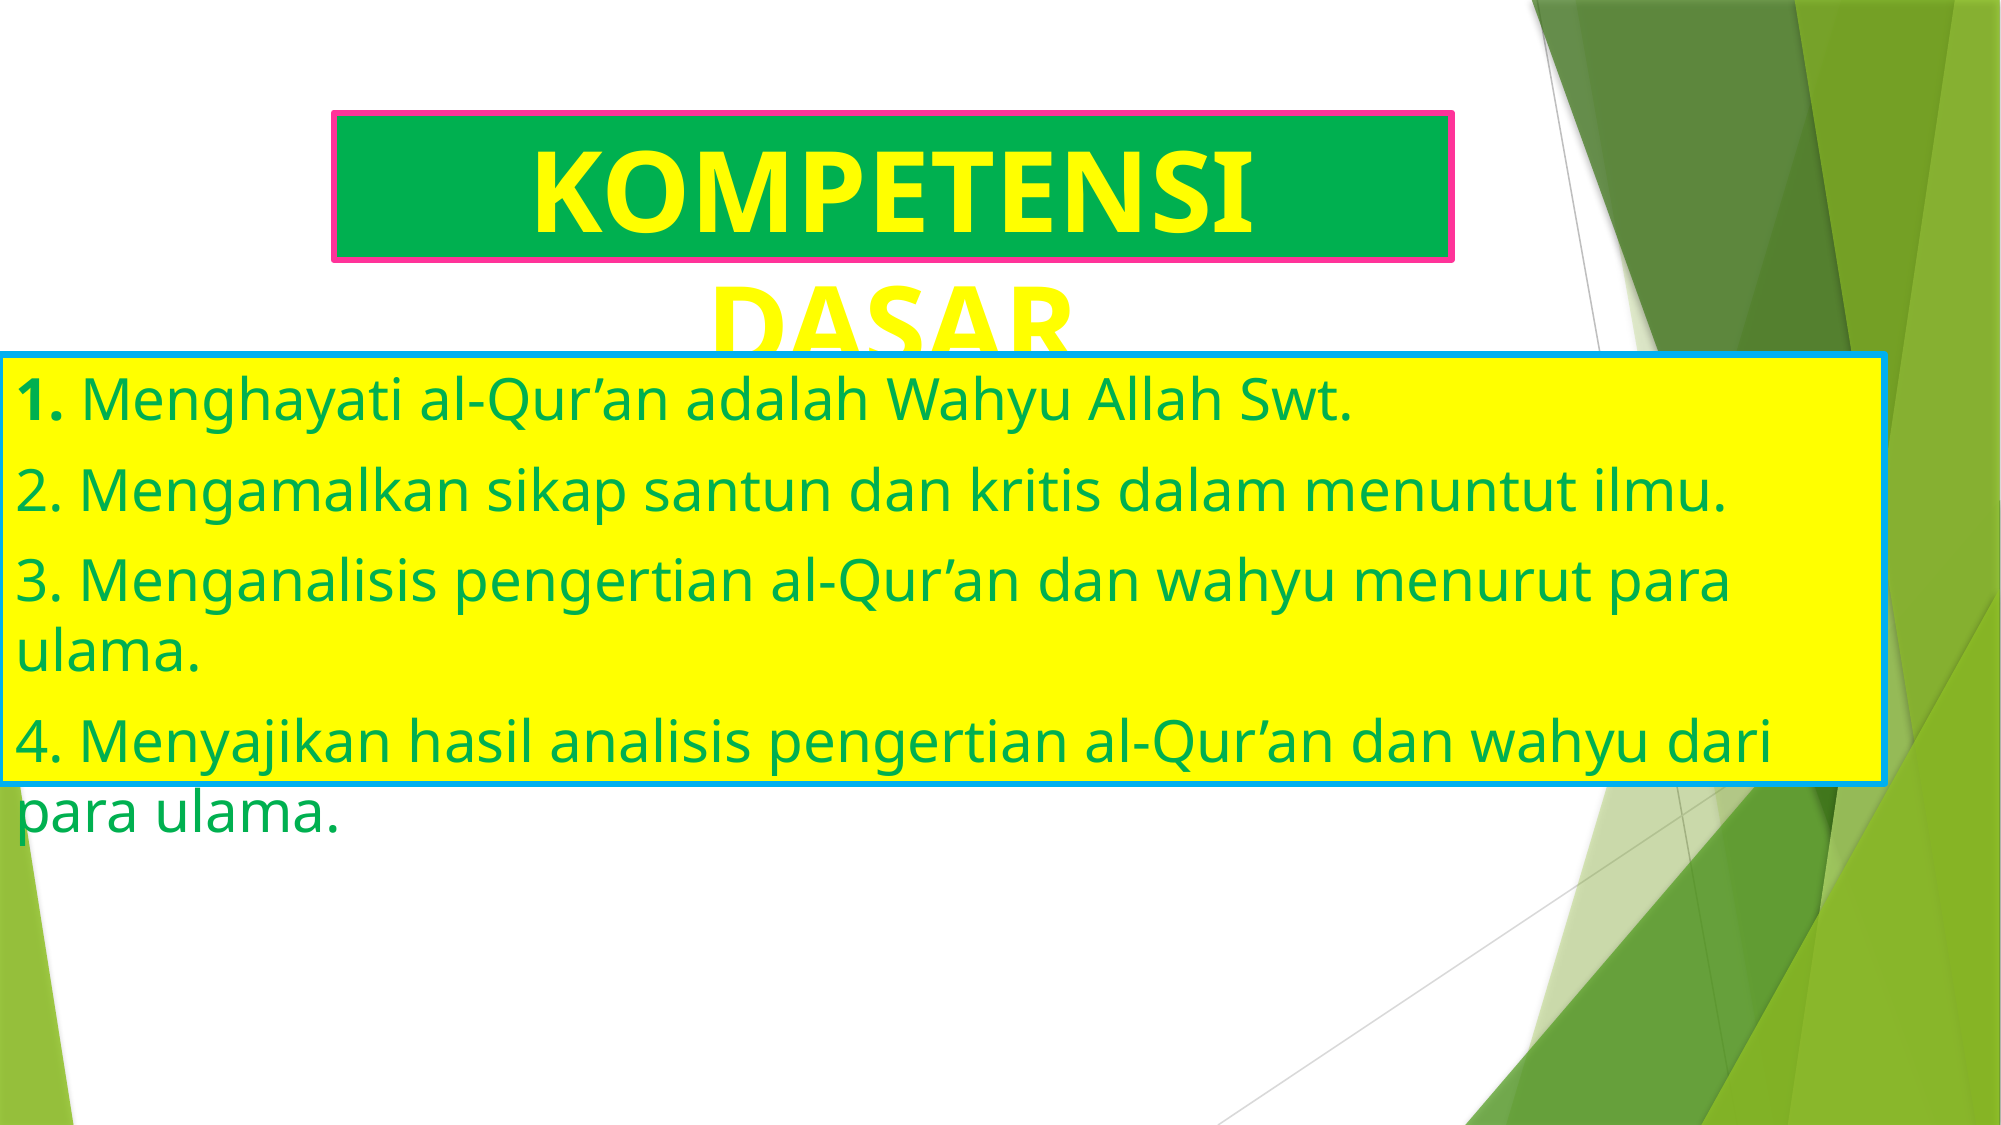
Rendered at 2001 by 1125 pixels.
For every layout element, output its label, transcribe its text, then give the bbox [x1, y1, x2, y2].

title KOMPETENSI DASAR [333, 112, 1452, 260]
list 1. Menghayati al-Qur’an adalah Wahyu Allah Swt. 2. Mengamalkan sikap santun dan kritis dalam menuntut ilmu. 3. Menganalisis pengertian al-Qur’an dan wahyu menurut para ulama. 4. Menyajikan hasil analisis pengertian al-Qur’an dan wahyu dari para ulama. [0, 354, 1885, 784]
